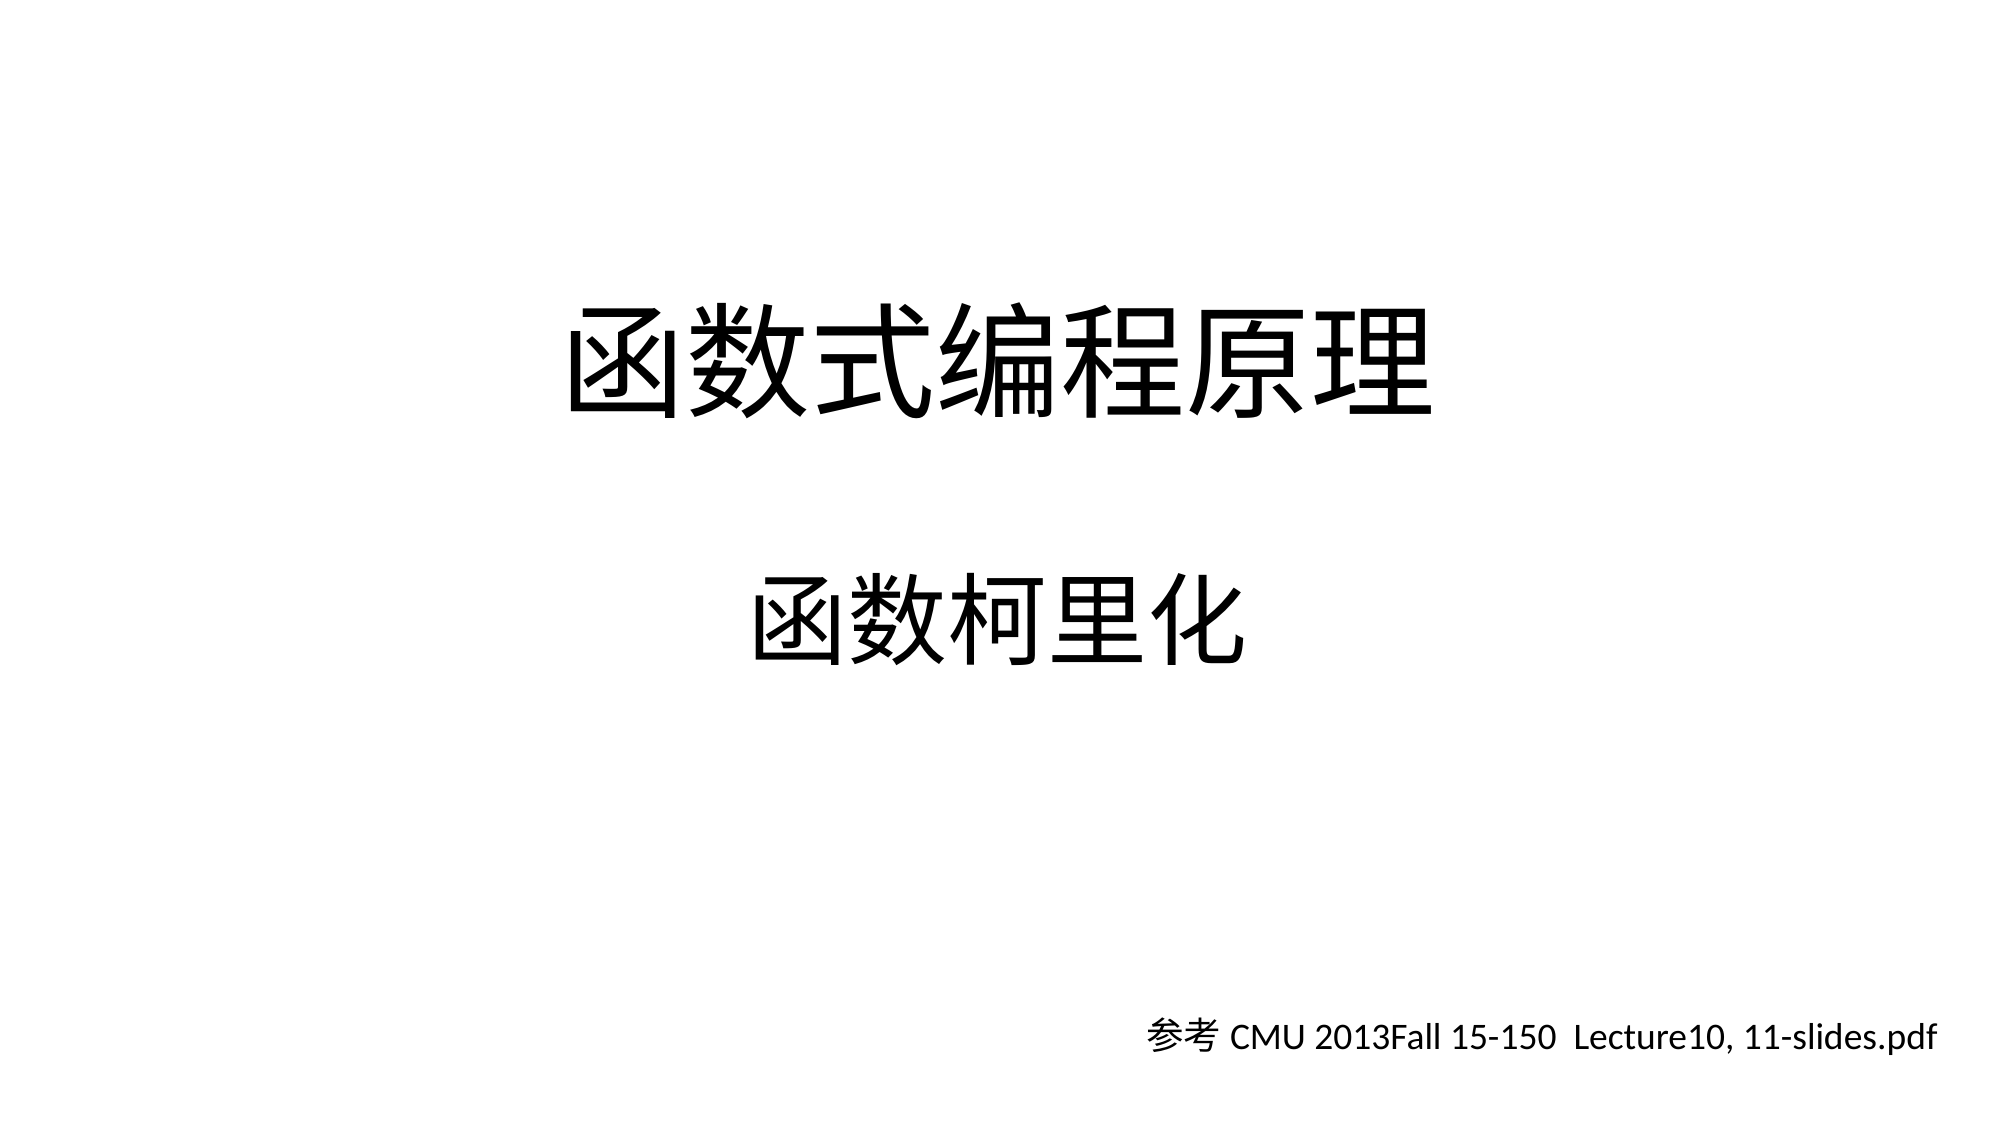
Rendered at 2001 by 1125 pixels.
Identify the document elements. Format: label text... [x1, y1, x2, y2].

text_box 参考CMU 2013Fall 15-150 Lecture10, 11-slides.pdf [1131, 1004, 1970, 1065]
title 函数式编程原理 函数柯里化 [247, 294, 1748, 687]
